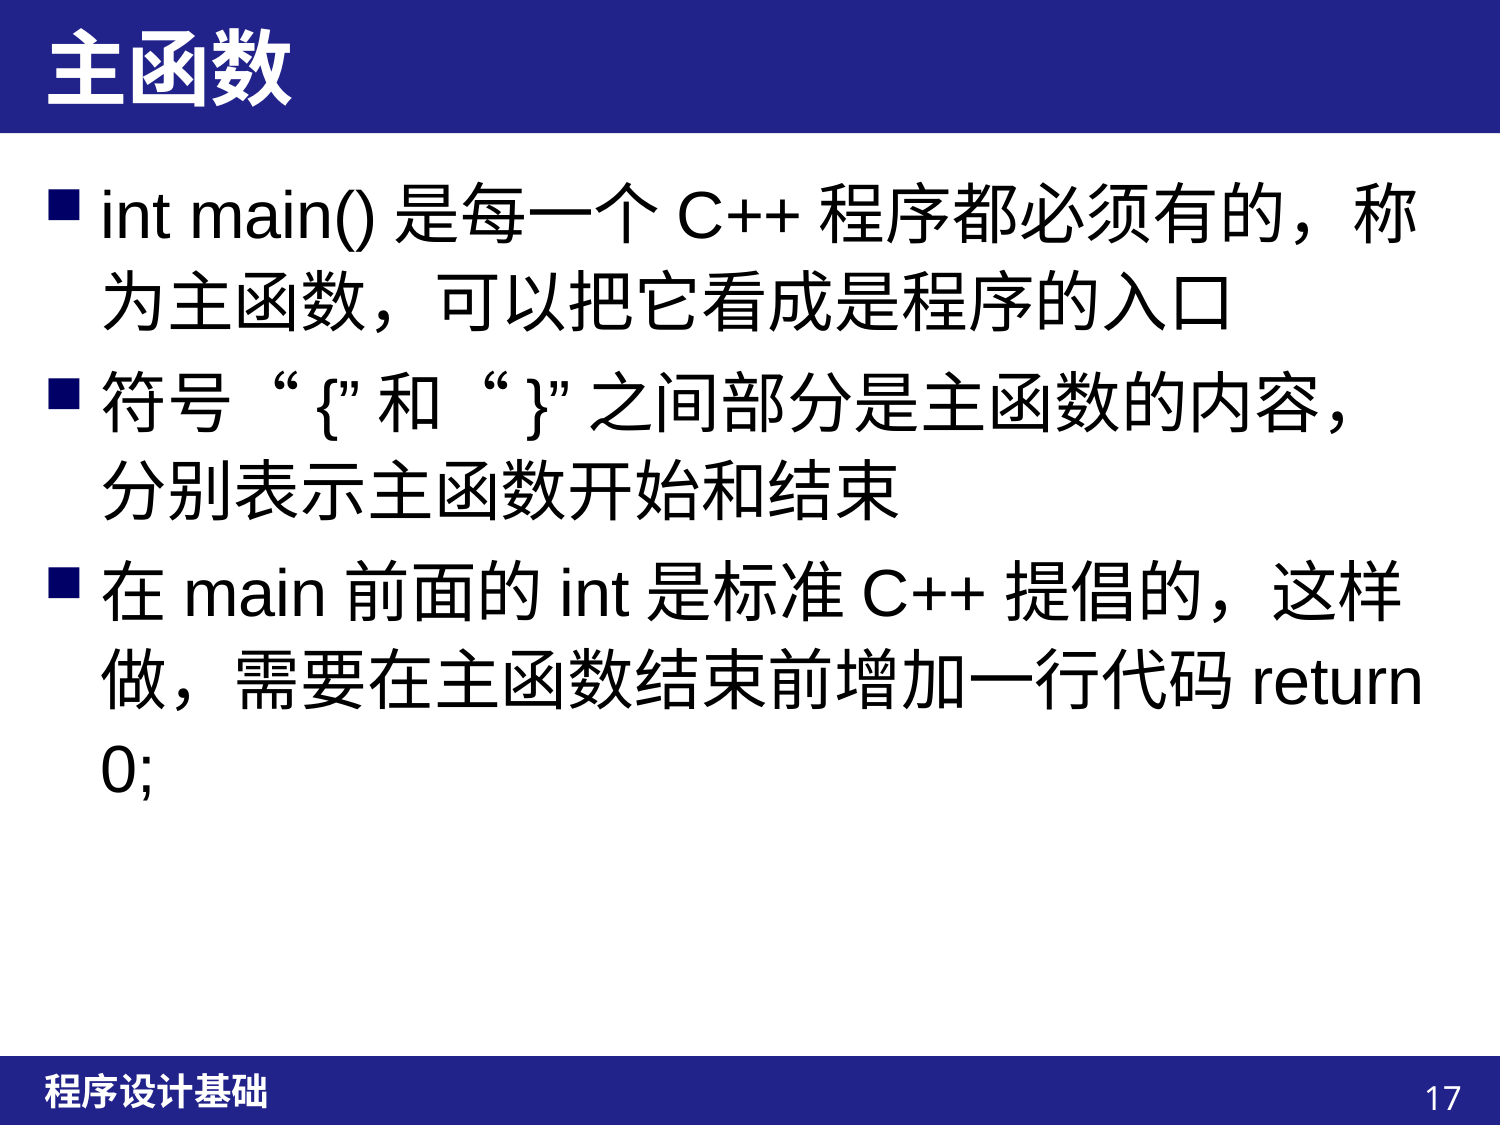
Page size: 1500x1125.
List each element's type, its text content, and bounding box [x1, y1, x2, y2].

list int main()是每一个C++程序都必须有的，称为主函数，可以把它看成是程序的入口 符号“{”和“}”之间部分是主函数的内容，分别表示主函数开始和结束 在main前面的int是标准C++提倡的，这样做，需要在主函数结束前增加一行代码return 0; [29, 156, 1469, 1034]
title 主函数 [29, 0, 1469, 134]
